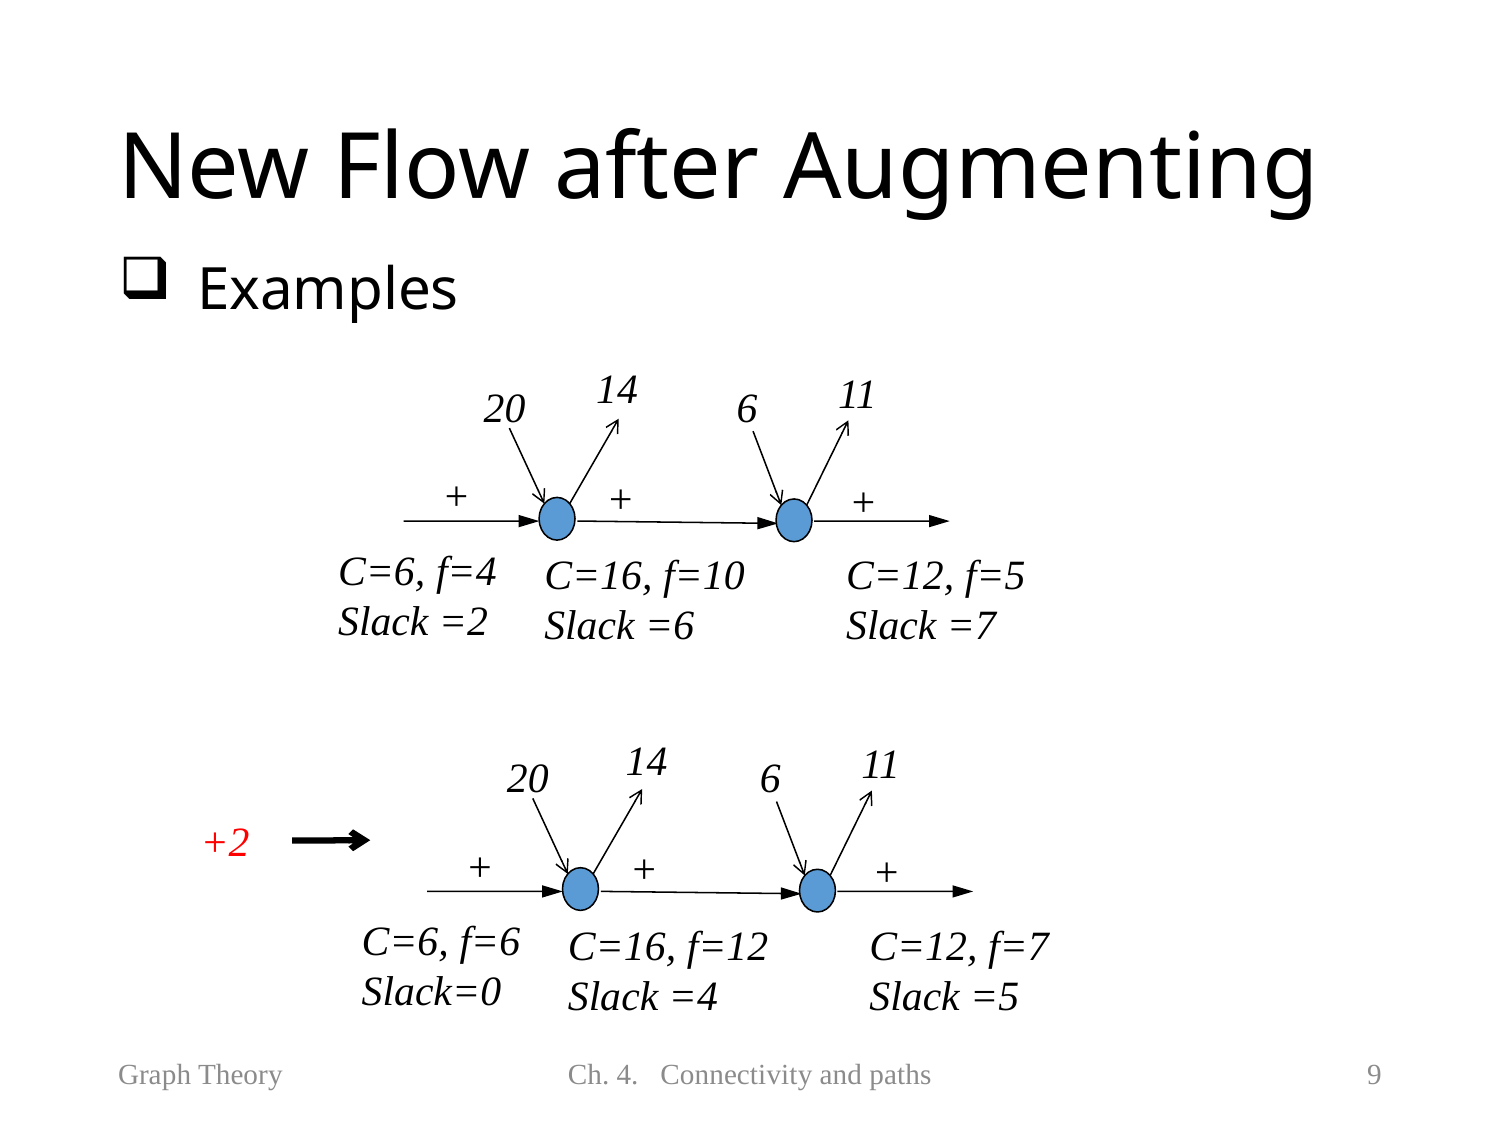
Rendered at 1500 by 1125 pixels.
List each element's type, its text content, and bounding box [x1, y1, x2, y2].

text_box [701, 887, 799, 900]
text_box 20 [492, 743, 566, 809]
text_box + [857, 837, 944, 903]
text_box [921, 514, 950, 528]
text_box + [615, 834, 701, 900]
text_box [537, 885, 563, 898]
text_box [785, 441, 870, 484]
text_box 6 [745, 743, 819, 809]
text_box +2 [185, 807, 371, 873]
slide_number 9 [1059, 1042, 1397, 1103]
text_box 14 [581, 354, 655, 420]
text_box 20 [468, 373, 543, 439]
text_box + [427, 461, 513, 527]
text_box [944, 885, 974, 898]
text_box [678, 516, 776, 530]
text_box + [591, 464, 678, 529]
text_box C=6, f=4 Slack =2 [323, 535, 513, 651]
text_box C=12, f=7 Slack =5 [854, 910, 1138, 1026]
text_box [489, 448, 551, 484]
text_box C=6, f=6 Slack=0 [346, 906, 536, 1021]
text_box 11 [823, 359, 897, 425]
title New Flow after Augmenting [103, 59, 1397, 278]
text_box Examples [110, 257, 1415, 343]
text_box [513, 514, 540, 528]
text_box [776, 498, 813, 542]
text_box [575, 807, 661, 856]
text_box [808, 812, 894, 854]
text_box C=16, f=10 Slack =6 [529, 540, 793, 656]
slide_number Graph Theory [103, 1042, 441, 1103]
footer Ch. 4. Connectivity and paths [496, 1042, 1004, 1103]
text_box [753, 824, 808, 853]
text_box 14 [610, 726, 685, 792]
text_box C=16, f=12 Slack =4 [553, 910, 816, 1026]
text_box 6 [721, 373, 796, 439]
text_box + [834, 467, 921, 532]
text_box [551, 436, 637, 486]
text_box C=12, f=5 Slack =7 [831, 540, 1115, 656]
text_box [562, 867, 599, 910]
text_box + [450, 832, 537, 897]
text_box [539, 497, 576, 540]
text_box [799, 869, 836, 912]
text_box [730, 454, 785, 483]
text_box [512, 818, 575, 854]
text_box 11 [846, 729, 921, 795]
